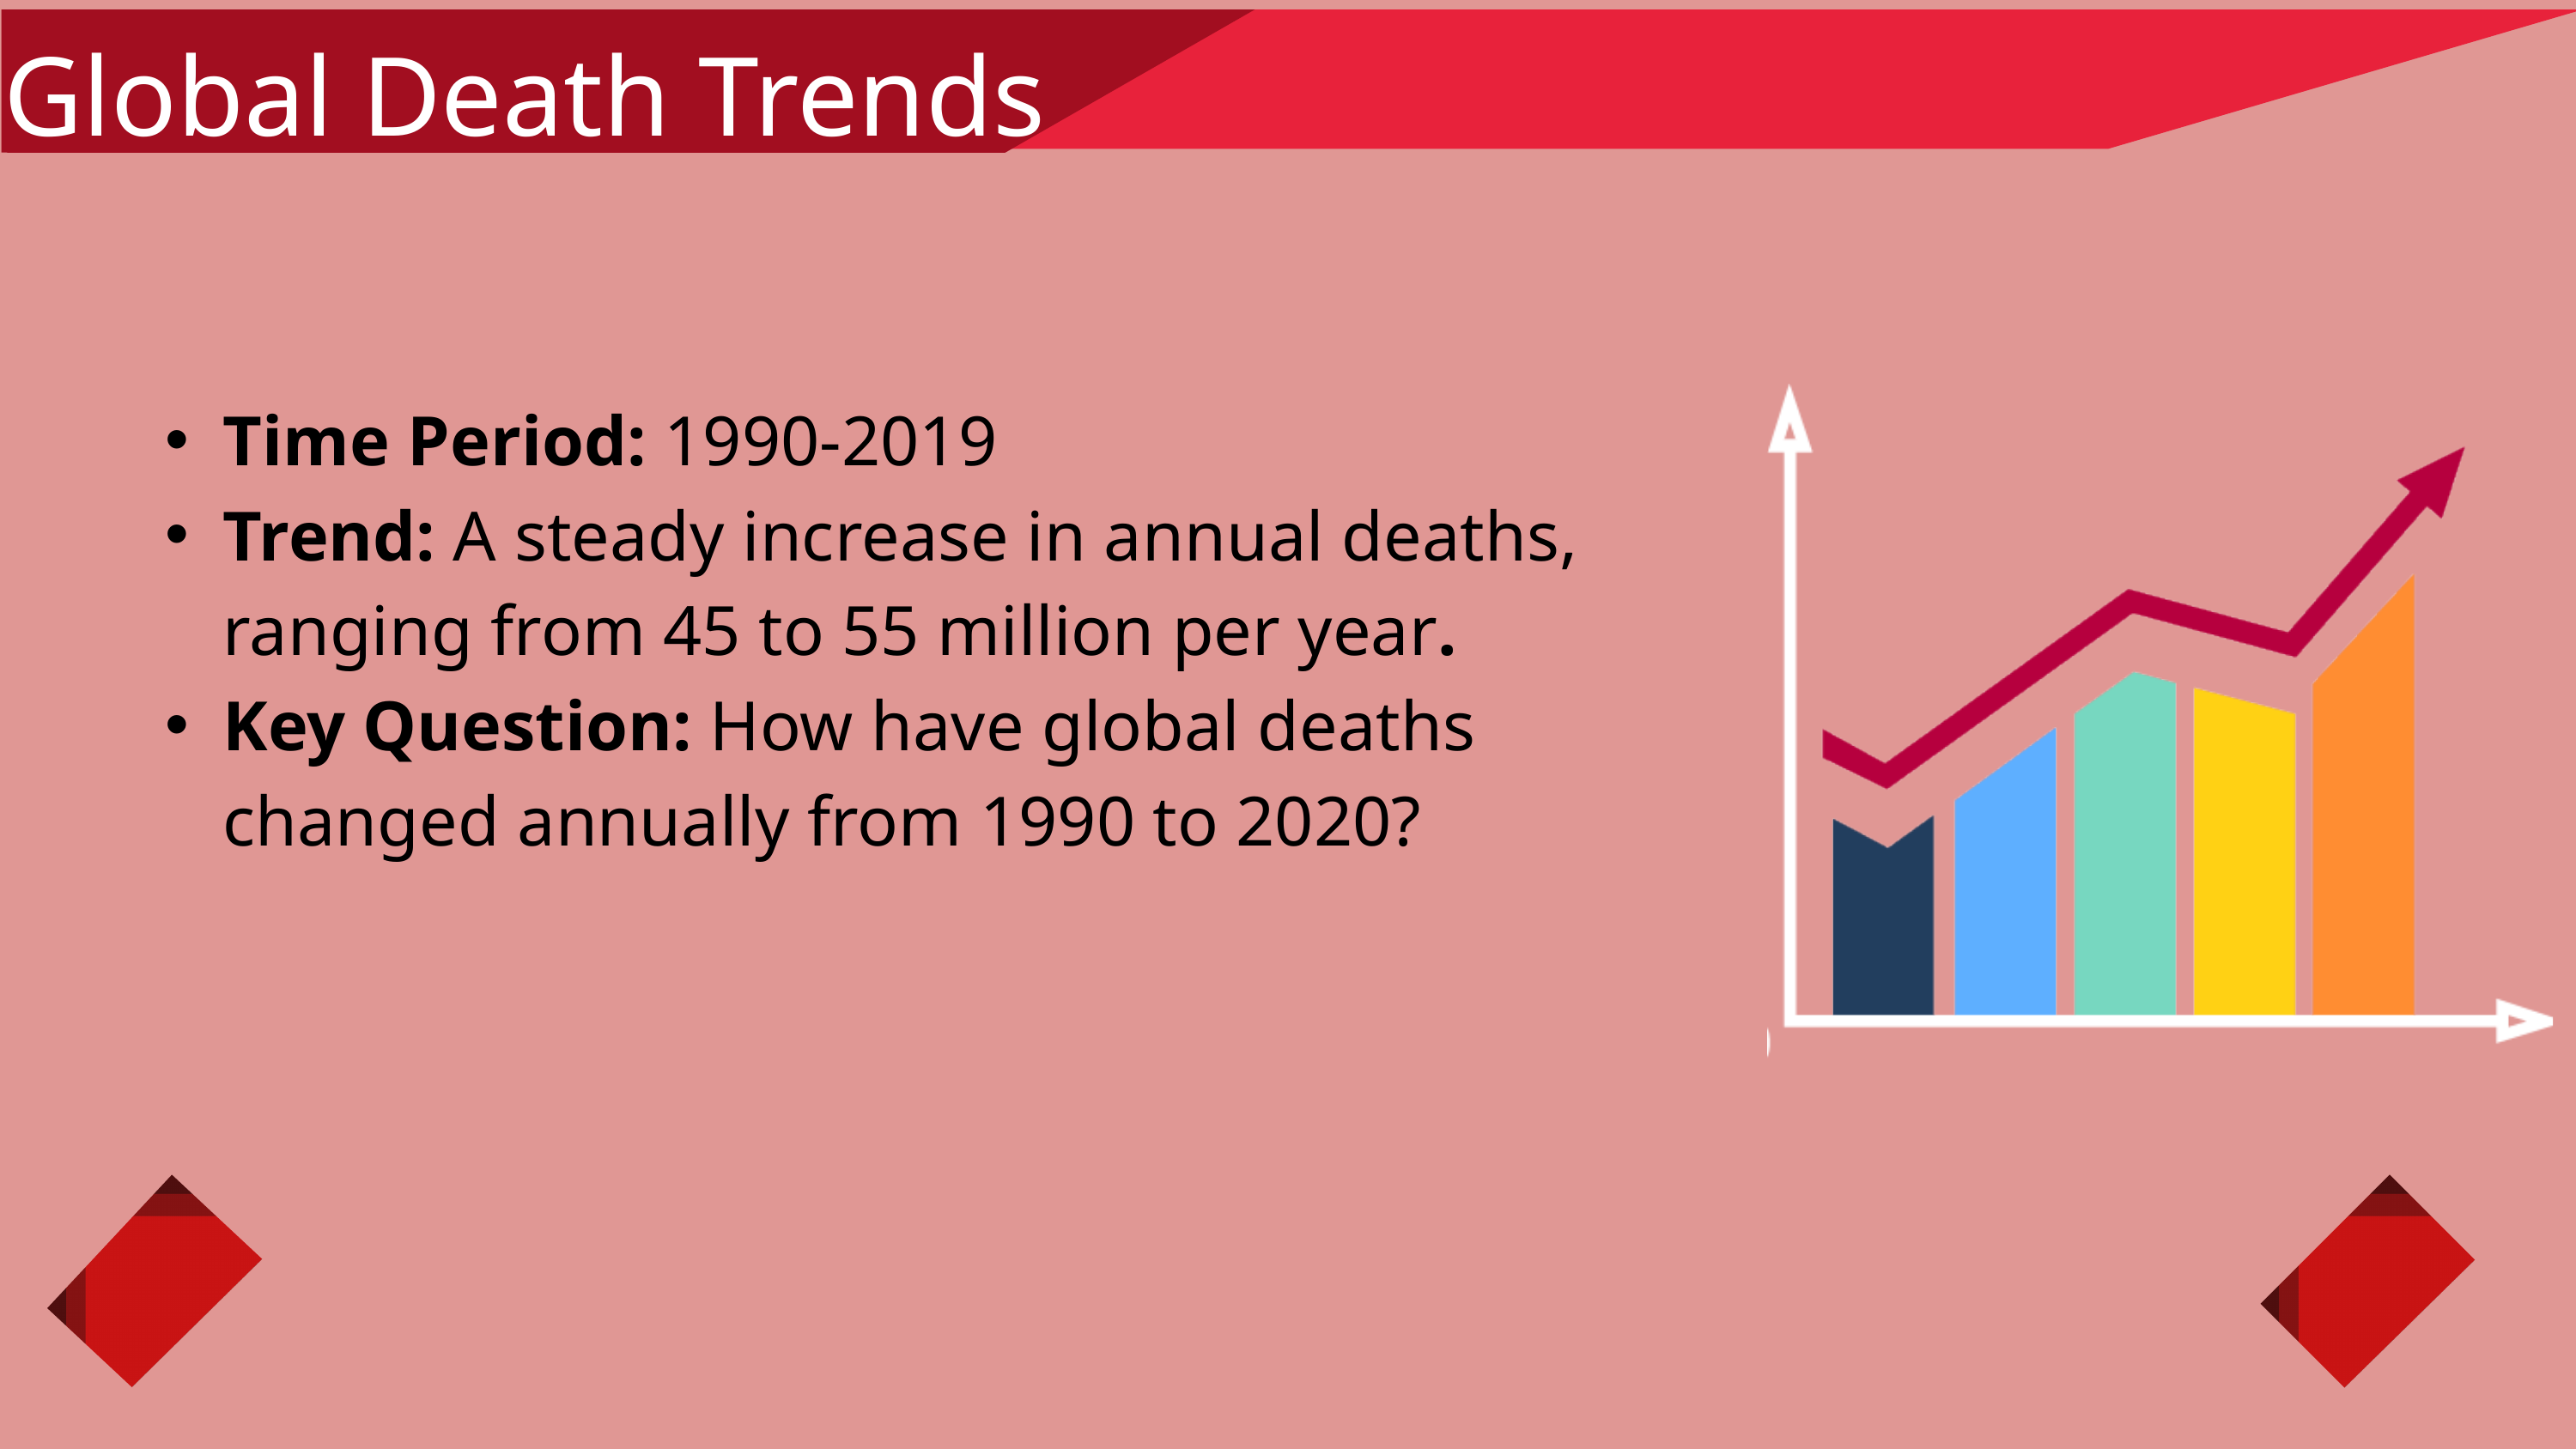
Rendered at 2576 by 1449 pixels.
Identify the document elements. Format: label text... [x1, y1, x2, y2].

text_box [47, 1174, 306, 1434]
text_box Global Death Trends [3, 5, 1047, 159]
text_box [217, 9, 2576, 149]
text_box [1767, 384, 2554, 1062]
text_box [2260, 1174, 2519, 1434]
text_box Time Period: 1990-2019 Trend: A steady increase in annual deaths, ranging from 45 to 55 million per year. Key Question: How have global deaths changed annually from 1990 to 2020? [106, 384, 1622, 955]
